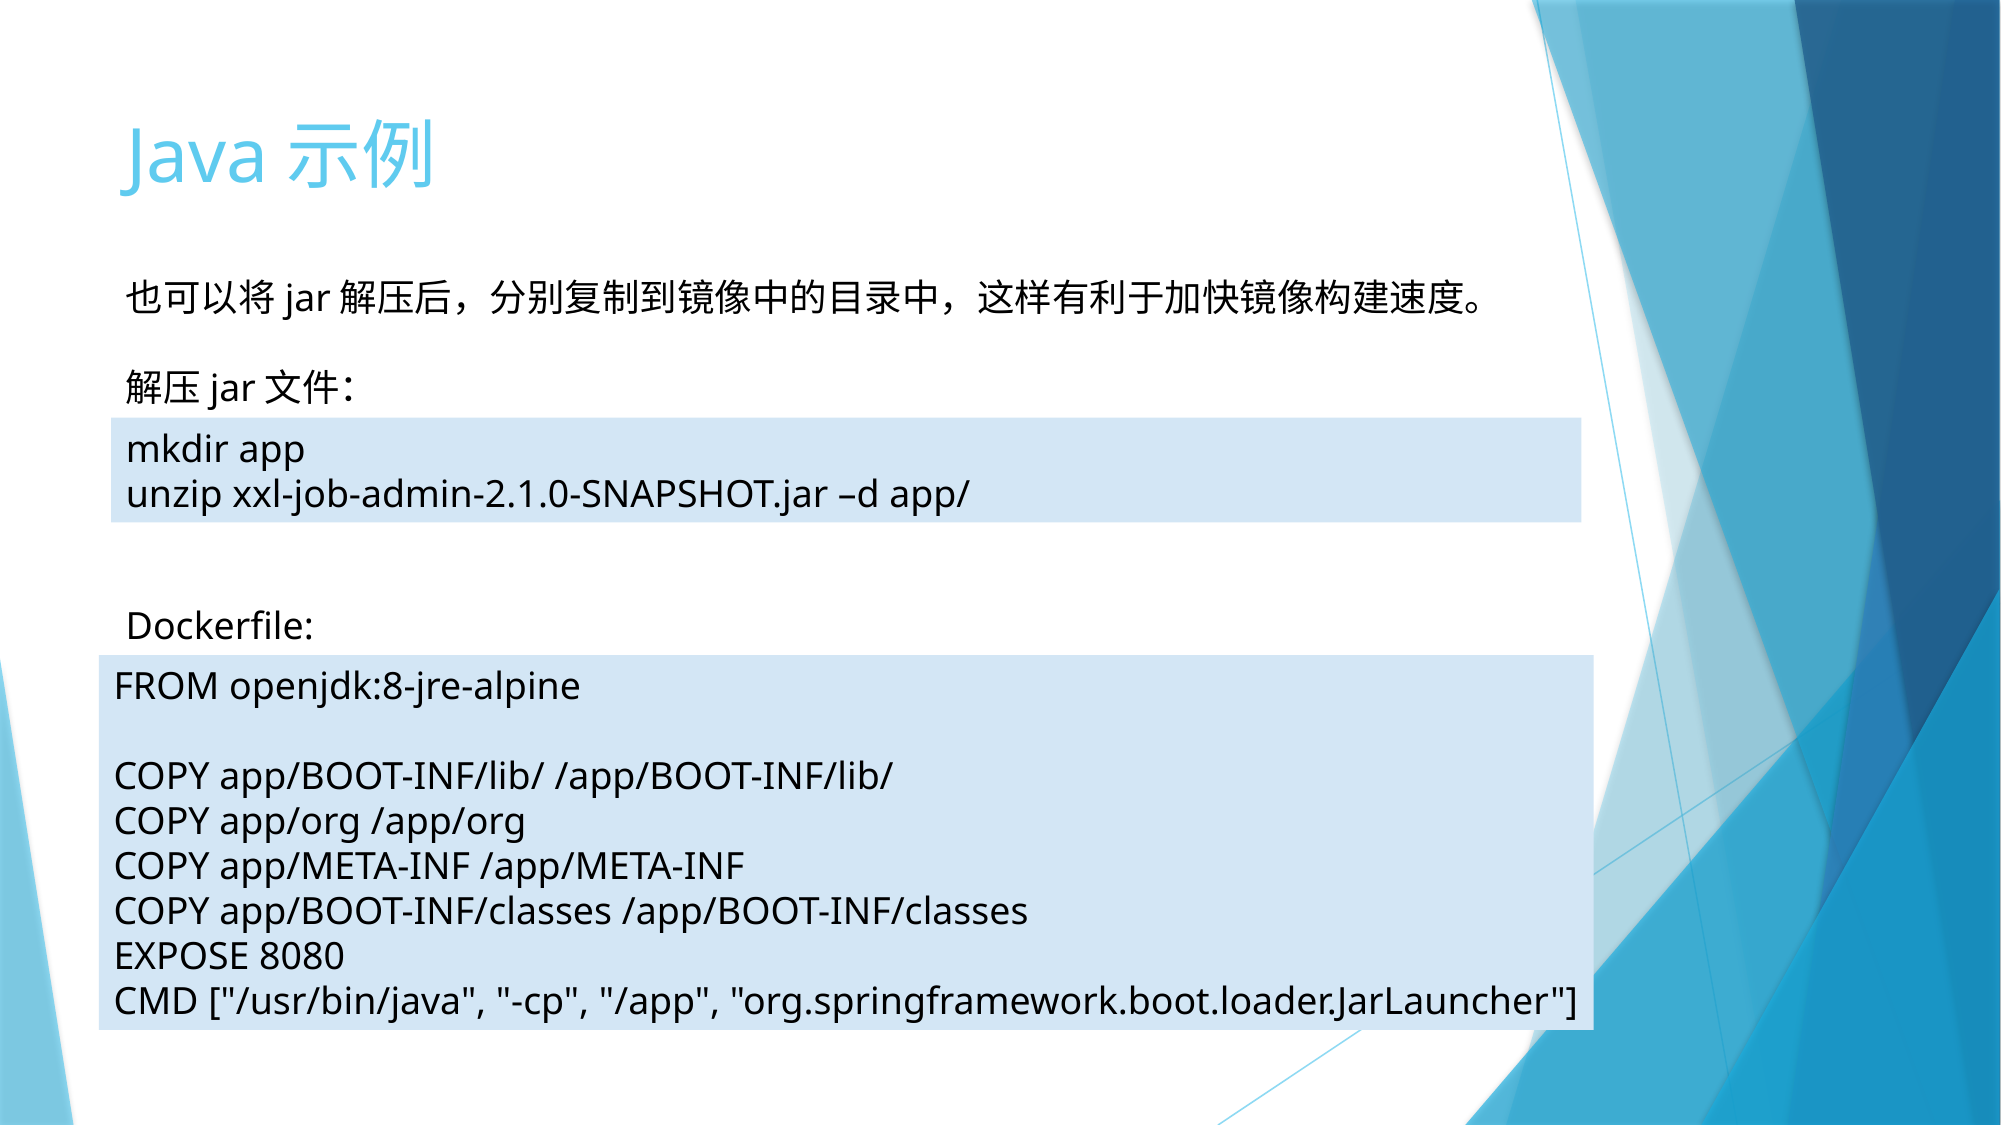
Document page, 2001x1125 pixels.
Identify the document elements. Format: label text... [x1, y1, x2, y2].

text_box FROM openjdk:8-jre-alpine COPY app/BOOT-INF/lib/ /app/BOOT-INF/lib/ COPY app/org /app/org COPY app/META-INF /app/META-INF COPY app/BOOT-INF/classes /app/BOOT-INF/classes EXPOSE 8080 CMD ["/usr/bin/java", "-cp", "/app", "org.springframework.boot.loader.JarLauncher"] [98, 655, 1594, 1030]
title Java示例 [111, 99, 1522, 206]
text_box 也可以将jar解压后，分别复制到镜像中的目录中，这样有利于加快镜像构建速度。 解压jar文件： [111, 266, 1582, 416]
text_box Dockerfile: [110, 594, 329, 655]
text_box mkdir app unzip xxl-job-admin-2.1.0-SNAPSHOT.jar –d app/ [111, 417, 1582, 523]
